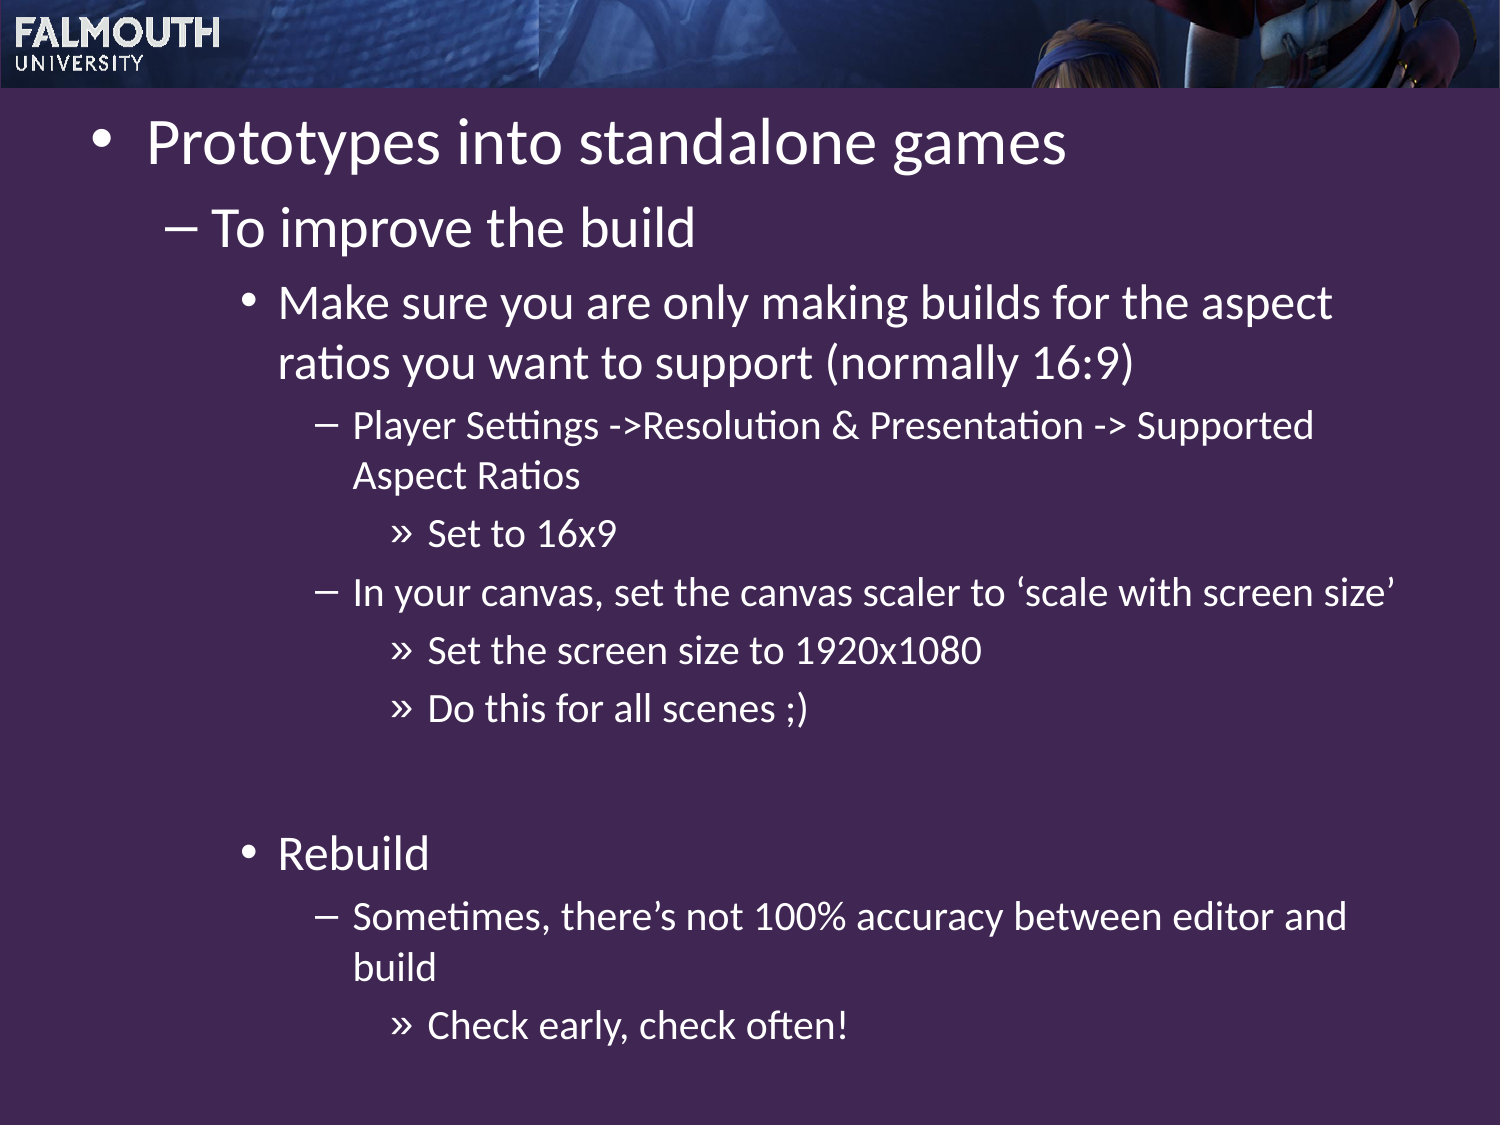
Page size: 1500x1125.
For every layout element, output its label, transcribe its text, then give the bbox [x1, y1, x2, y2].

picture [0, 0, 1500, 90]
list Prototypes into standalone games To improve the build Make sure you are only making builds for the aspect ratios you want to support (normally 16:9) Player Settings ->Resolution & Presentation -> Supported Aspect Ratios Set to 16x9 In your canvas, set the canvas scaler to ‘scale with screen size’ Set the screen size to 1920x1080 Do this for all scenes ;) Rebuild Sometimes, there’s not 100% accuracy between editor and build Check early, check often! [75, 90, 1425, 1125]
